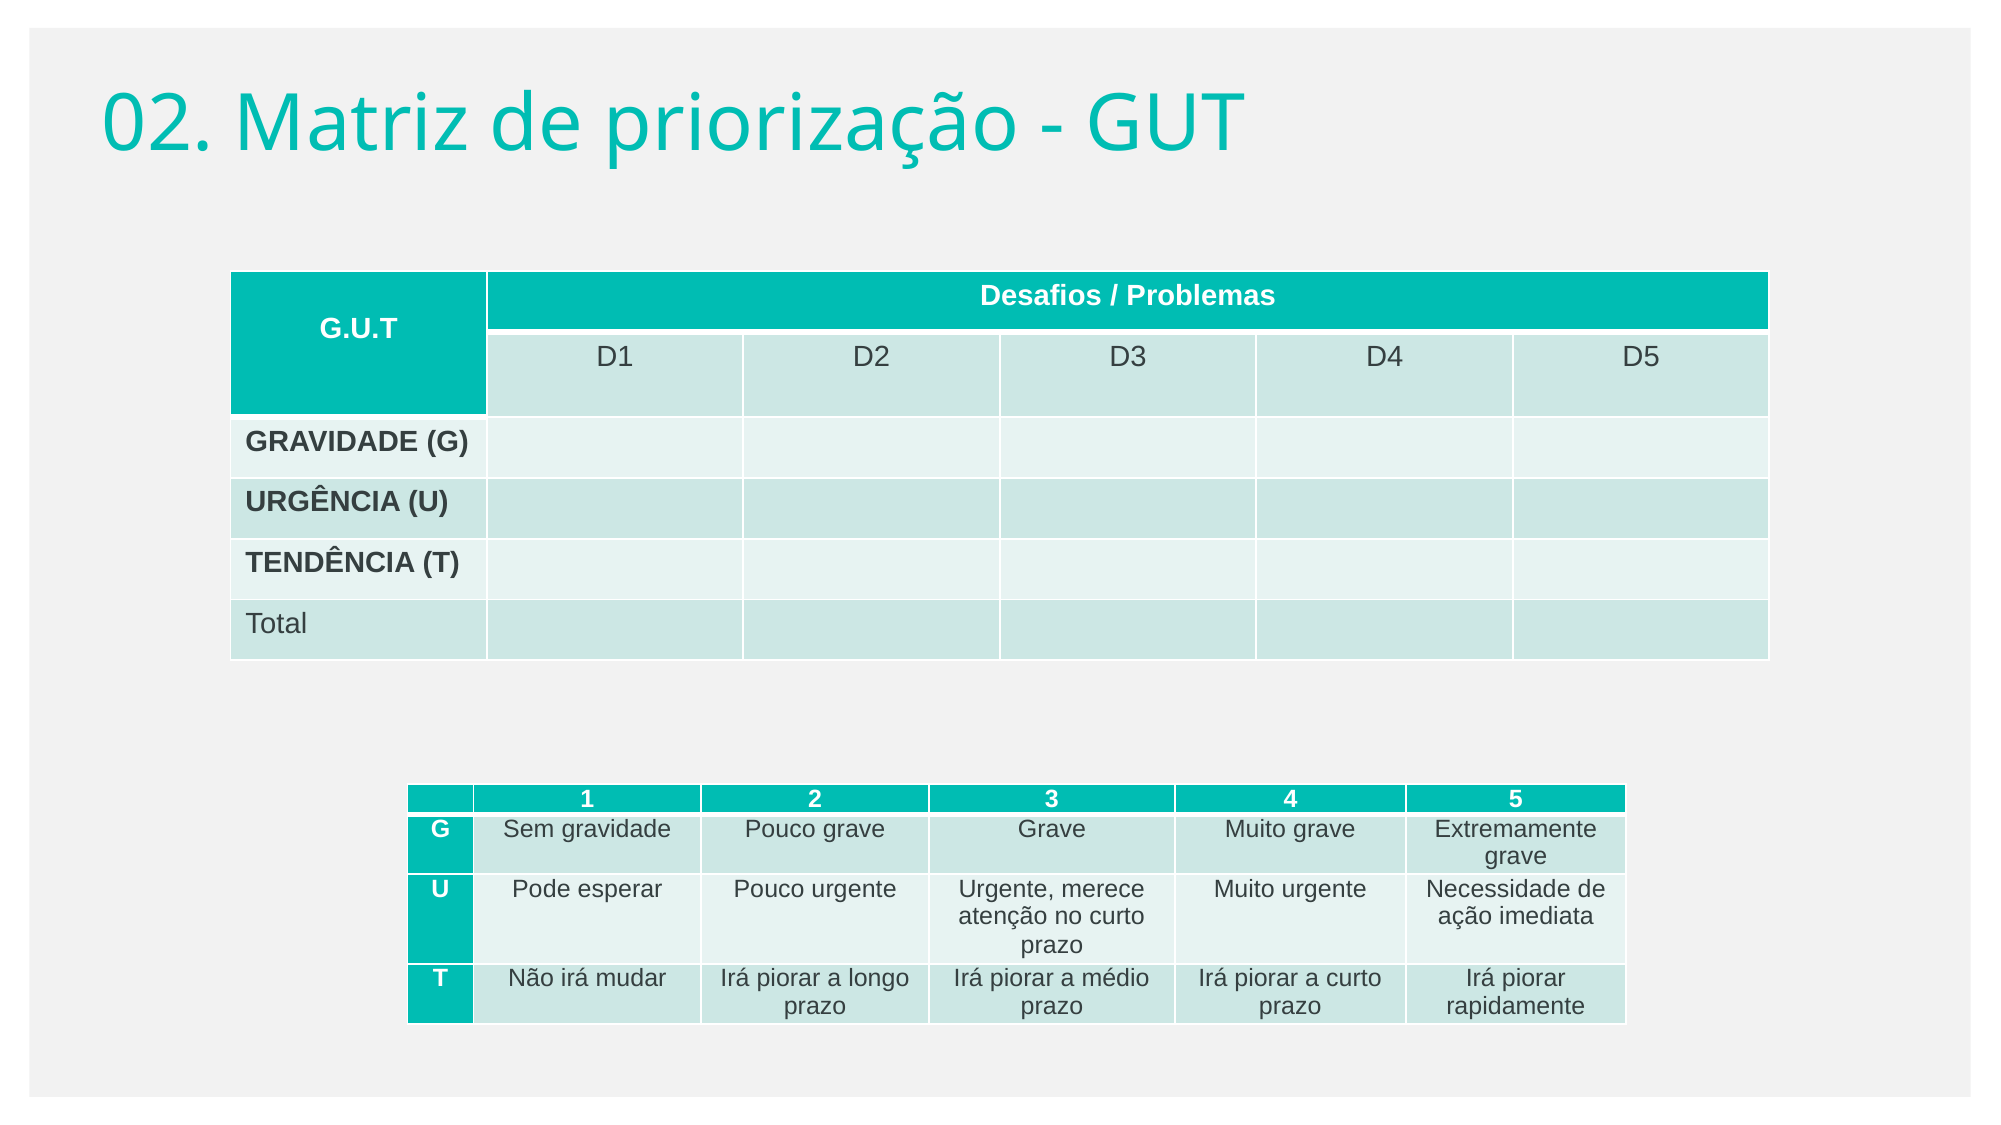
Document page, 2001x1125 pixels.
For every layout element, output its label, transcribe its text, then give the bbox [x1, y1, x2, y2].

table_cell Sem gravidade [474, 817, 700, 873]
table_cell [1257, 540, 1512, 599]
table_cell U [408, 875, 473, 963]
table_cell D3 [1001, 335, 1255, 416]
table_cell G [408, 817, 473, 873]
table_cell [1257, 479, 1512, 538]
table_cell Pouco urgente [702, 875, 928, 963]
table_cell Necessidade de ação imediata [1407, 875, 1625, 963]
table_cell [744, 479, 999, 538]
table_header Desafios / Problemas [488, 272, 1768, 329]
table_cell Extremamente grave [1407, 817, 1625, 873]
table_header 3 [930, 785, 1174, 812]
table_cell Pouco grave [702, 817, 928, 873]
table_cell URGÊNCIA (U) [231, 479, 486, 538]
text_box 02. Matriz de priorização - GUT [86, 64, 1471, 175]
table_cell [488, 479, 742, 538]
table_cell [1001, 600, 1255, 659]
table_cell [744, 600, 999, 659]
table_cell Muito urgente [1176, 875, 1405, 963]
table_cell Não irá mudar [474, 965, 700, 1023]
table_cell Grave [930, 817, 1174, 873]
table_header G.U.T [231, 272, 486, 414]
table_cell [1257, 600, 1512, 659]
table_cell [1257, 418, 1512, 477]
table_cell T [408, 965, 473, 1023]
table_cell [1514, 418, 1768, 477]
table_cell [488, 540, 742, 599]
table_cell [1001, 418, 1255, 477]
table_header 2 [702, 785, 928, 812]
table_cell Urgente, merece atenção no curto prazo [930, 875, 1174, 963]
table_cell Irá piorar rapidamente [1407, 965, 1625, 1023]
table_cell [744, 418, 999, 477]
table_cell Irá piorar a médio prazo [930, 965, 1174, 1023]
table_cell Irá piorar a longo prazo [702, 965, 928, 1023]
table_header 1 [474, 785, 700, 812]
table_header 4 [1176, 785, 1405, 812]
table_cell [1514, 479, 1768, 538]
table_cell D4 [1257, 335, 1512, 416]
table_cell [488, 418, 742, 477]
table_cell D2 [744, 335, 999, 416]
table_cell [1001, 479, 1255, 538]
table_cell Irá piorar a curto prazo [1176, 965, 1405, 1023]
table_header [408, 785, 473, 812]
table_cell GRAVIDADE (G) [231, 420, 486, 477]
table_cell [488, 600, 742, 659]
table_cell Total [231, 600, 486, 659]
table_cell [1514, 540, 1768, 599]
table_cell Pode esperar [474, 875, 700, 963]
table_cell D1 [488, 335, 742, 416]
table_header 5 [1407, 785, 1625, 812]
table_cell TENDÊNCIA (T) [231, 540, 486, 599]
table_cell Muito grave [1176, 817, 1405, 873]
table_cell [744, 540, 999, 599]
table_cell [1514, 600, 1768, 659]
table_cell [1001, 540, 1255, 599]
table_cell D5 [1514, 335, 1768, 416]
